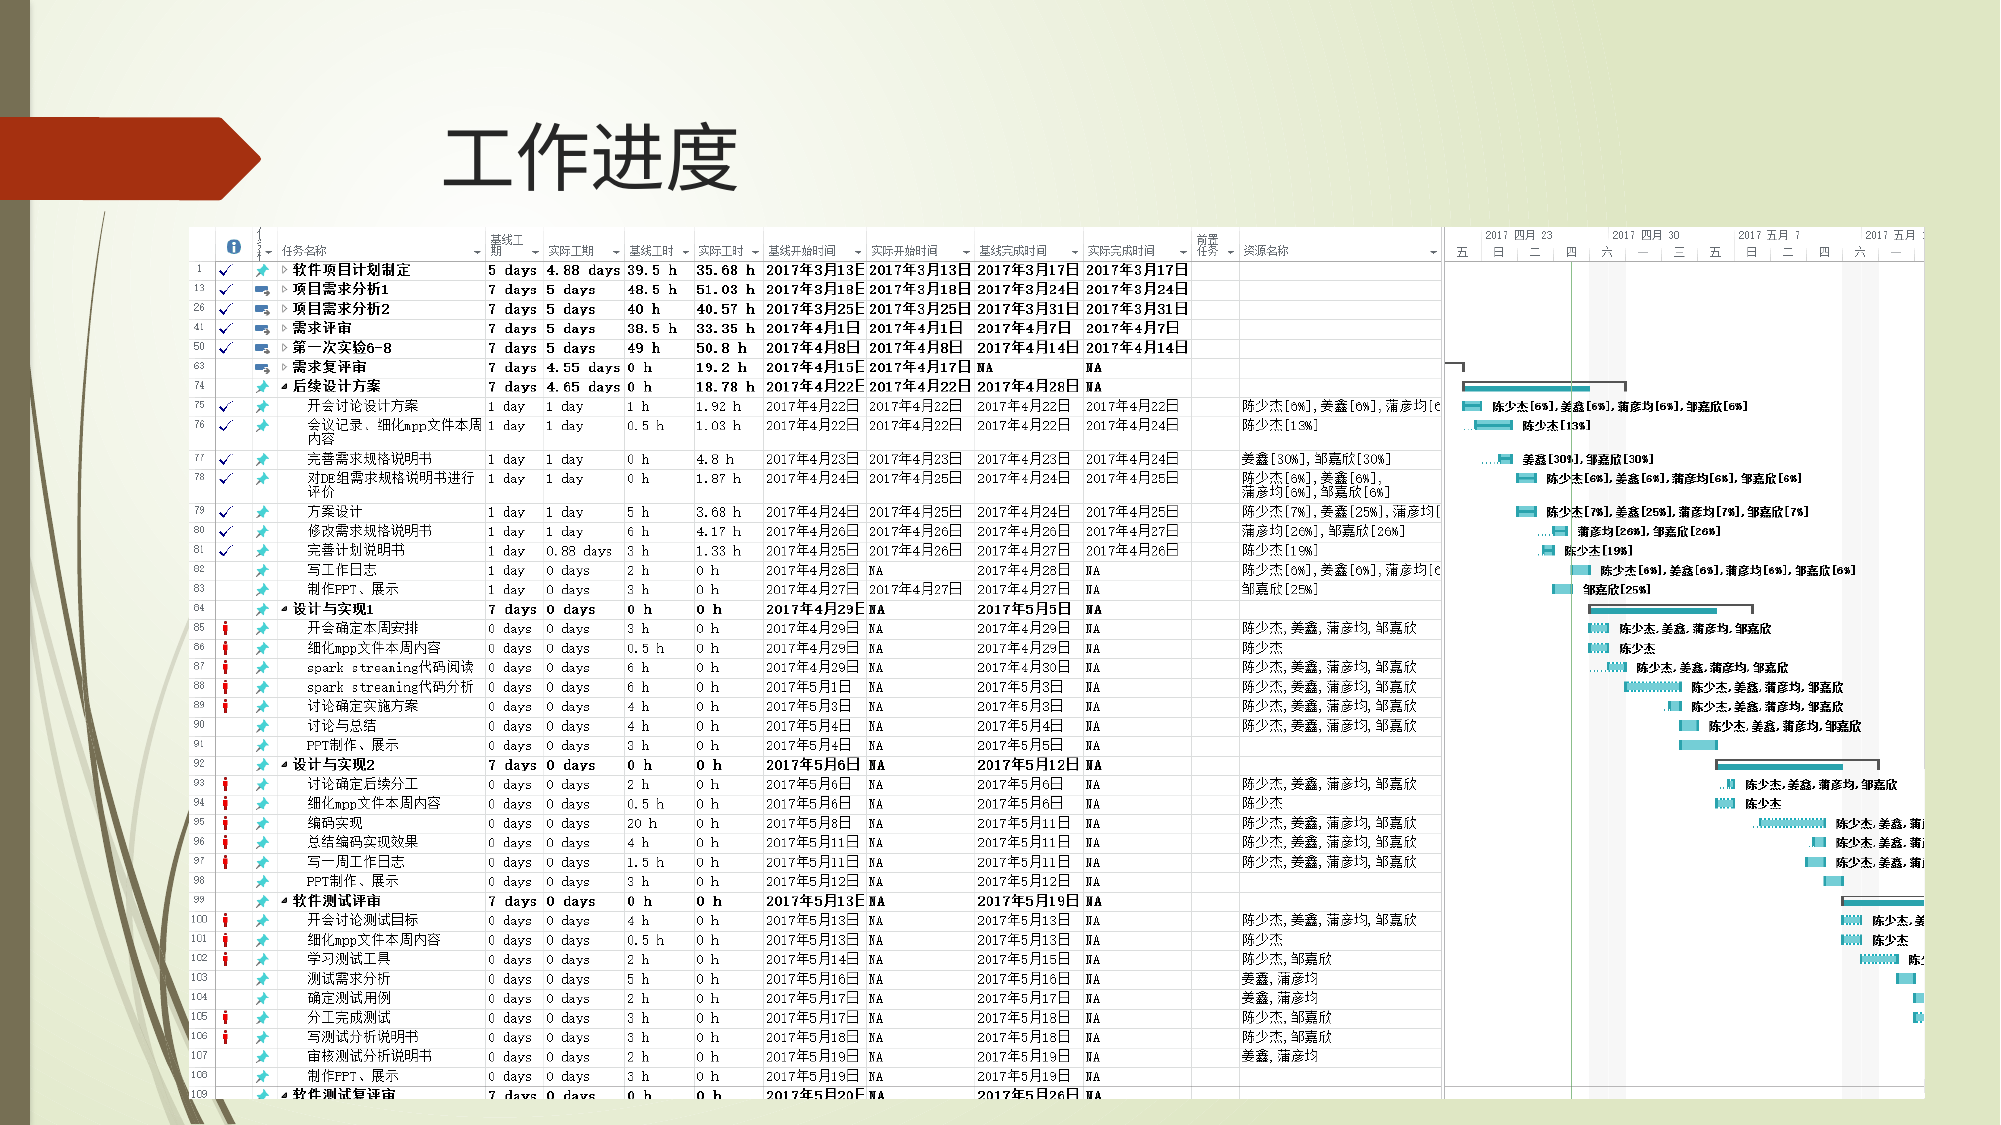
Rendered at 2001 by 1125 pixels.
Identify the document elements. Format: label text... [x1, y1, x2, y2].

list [189, 227, 1925, 1100]
title 工作进度 [425, 102, 1888, 227]
